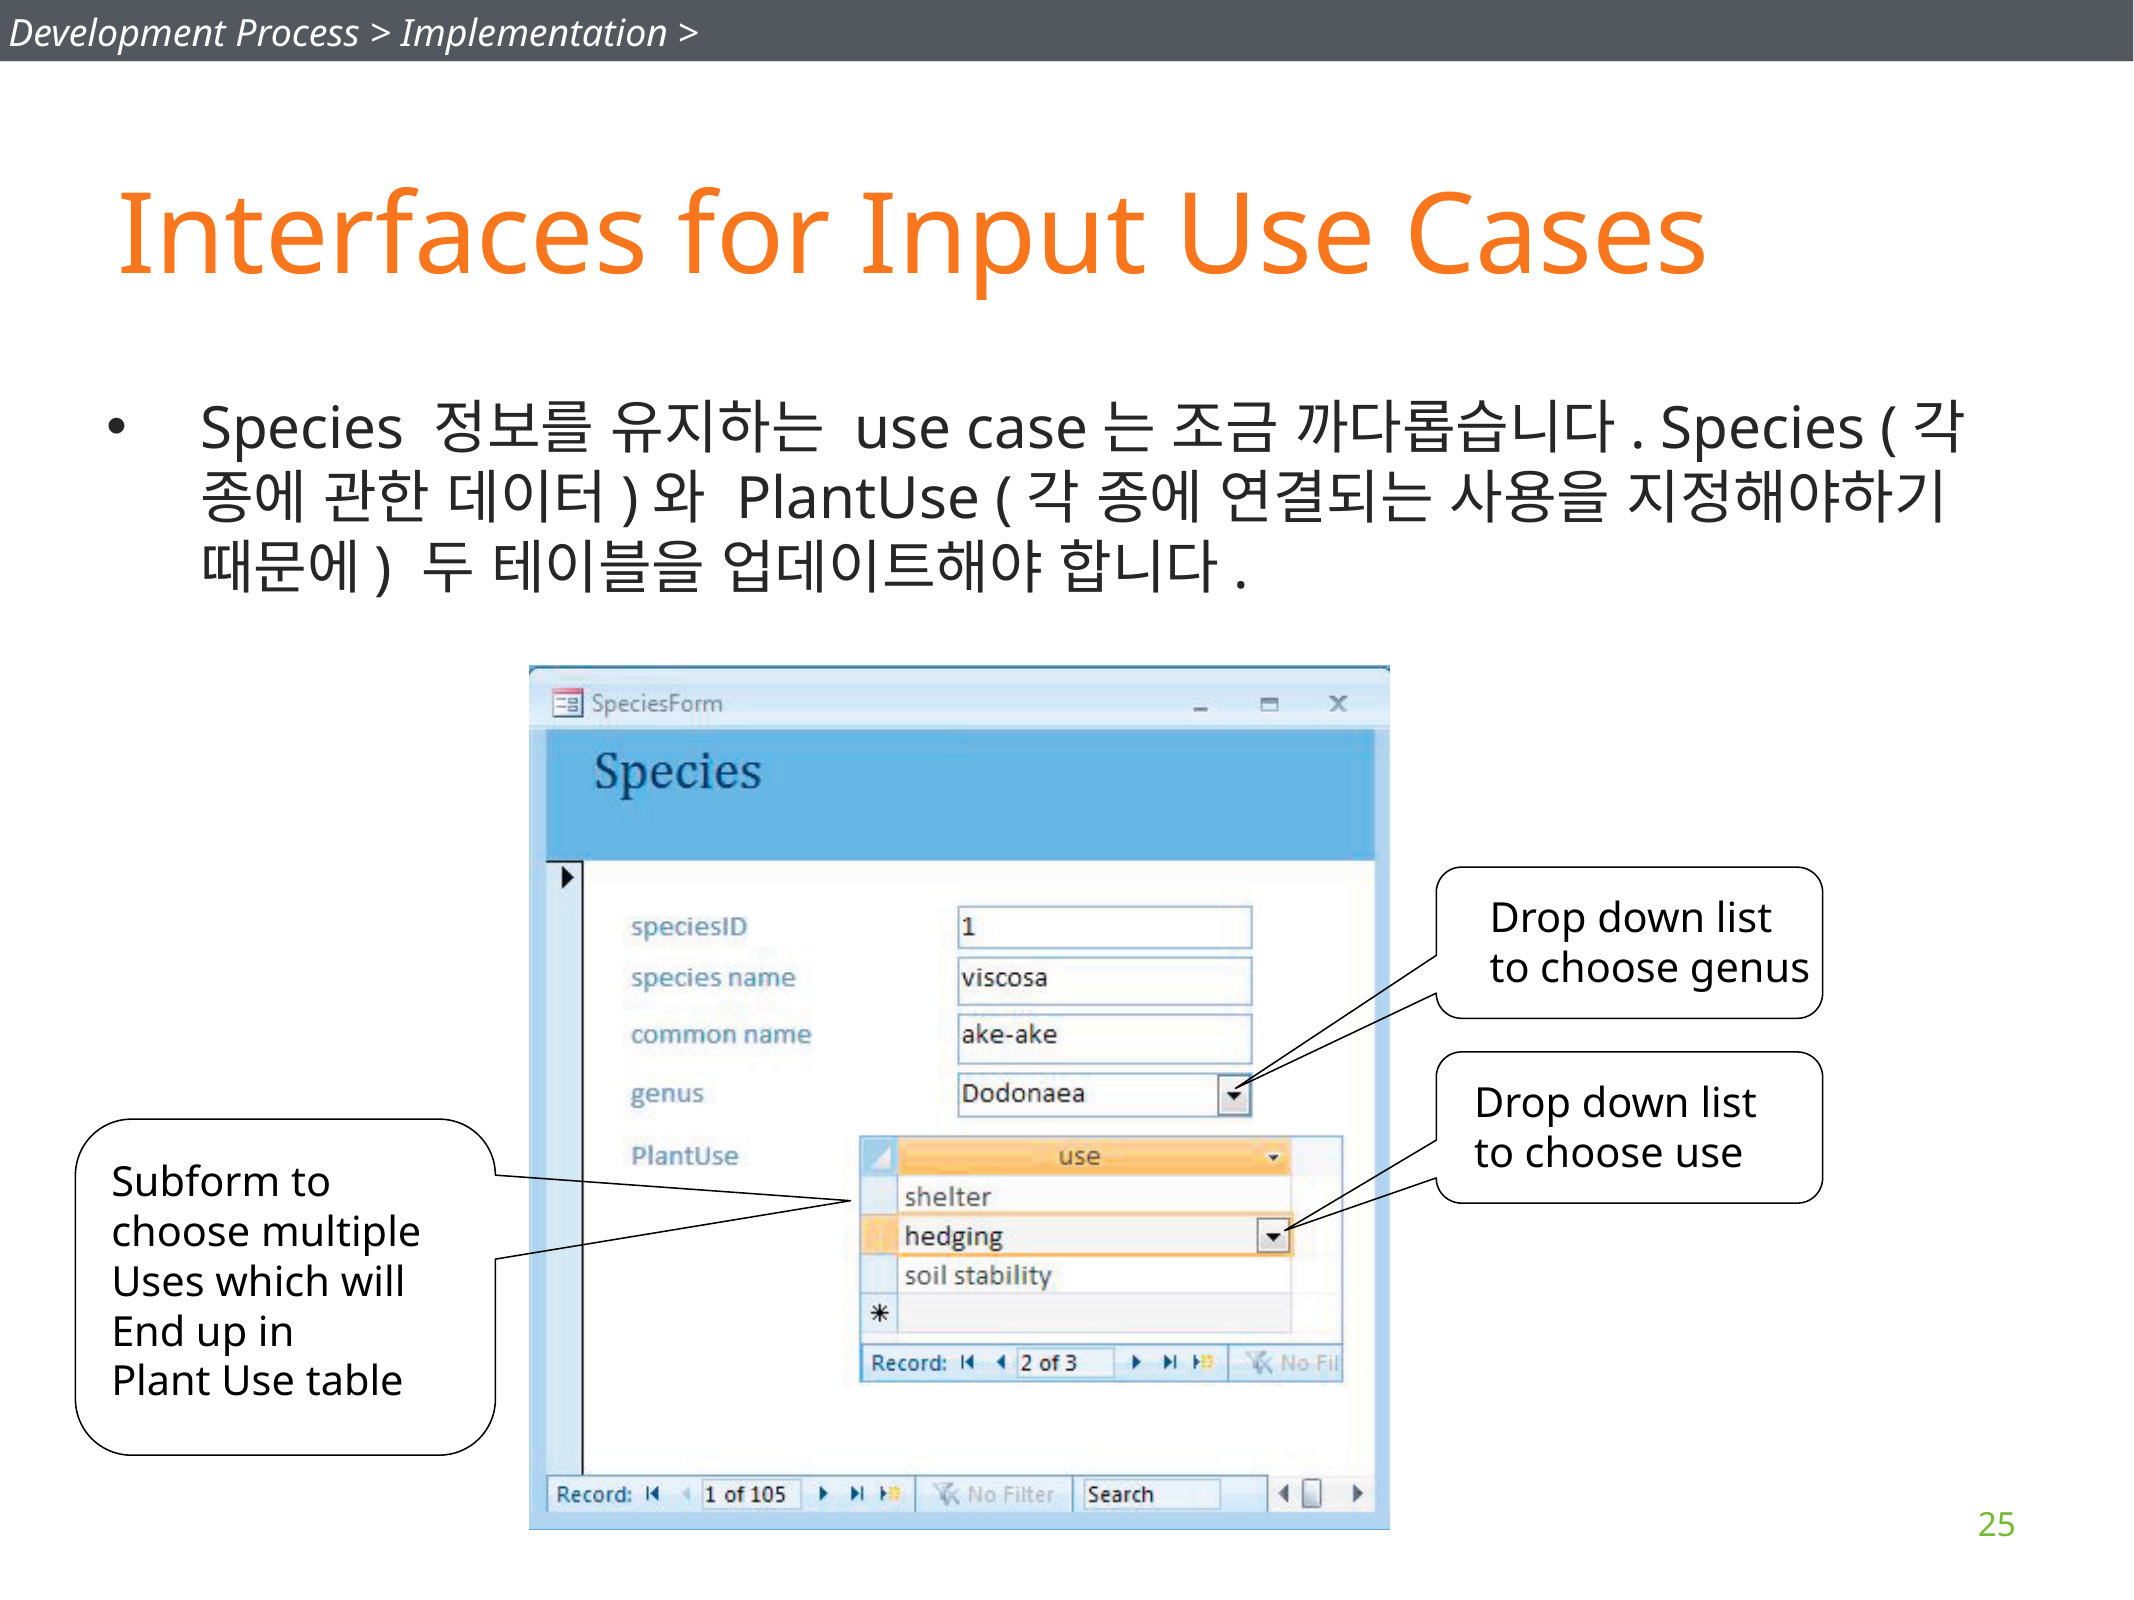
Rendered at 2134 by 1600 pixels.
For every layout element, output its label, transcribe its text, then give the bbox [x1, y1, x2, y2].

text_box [1436, 1051, 1823, 1204]
list Species 정보를 유지하는 use case는 조금 까다롭습니다. Species (각 종에 관한 데이터)와 PlantUse (각 종에 연결되는 사용을 지정해야하기 때문에) 두 테이블을 업데이트해야 합니다. [95, 342, 2017, 648]
slide_number 25 [1918, 1493, 2028, 1558]
picture [528, 665, 1391, 1530]
title Interfaces for Input Use Cases [106, 130, 2028, 327]
text_box Development Process > Implementation > [0, 0, 849, 62]
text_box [75, 1118, 496, 1456]
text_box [1436, 866, 1824, 1019]
